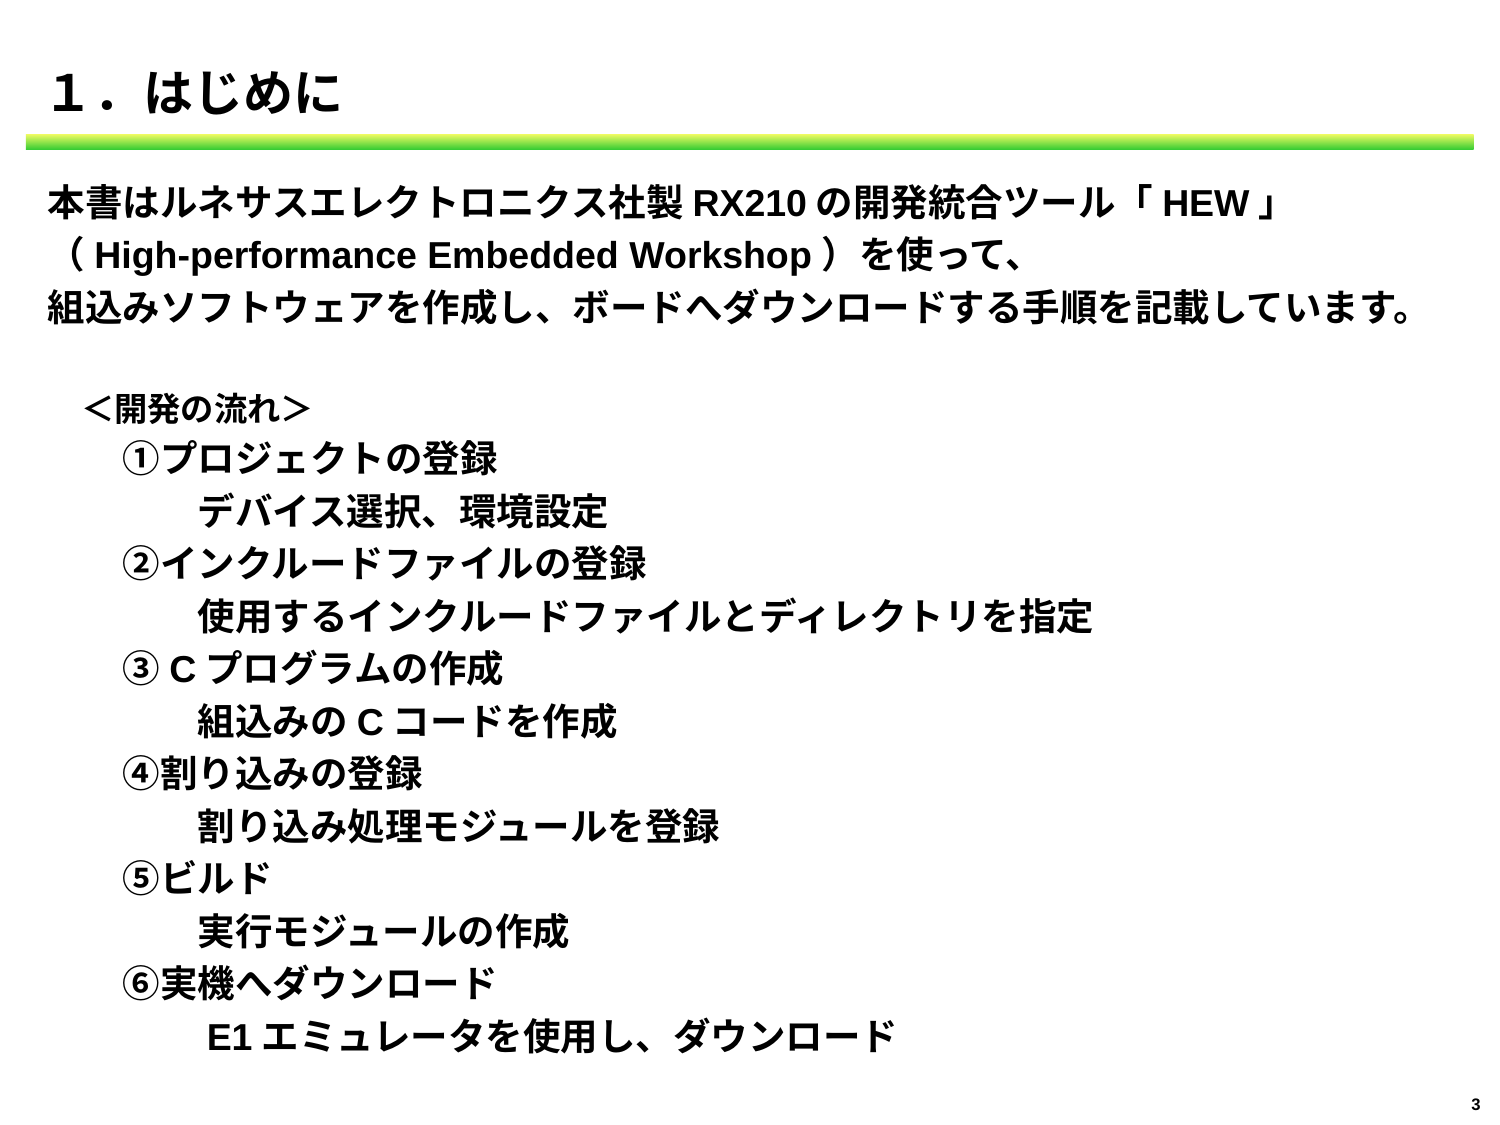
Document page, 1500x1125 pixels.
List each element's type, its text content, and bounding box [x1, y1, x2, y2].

title １．はじめに [28, 38, 1481, 144]
list 本書はルネサスエレクトロニクス社製RX210の開発統合ツール「HEW」 （High-performance Embedded Workshop）を使って、 組込みソフトウェアを作成し、ボードへダウンロードする手順を記載しています。 ＜開発の流れ＞ ①プロジェクトの登録 デバイス選択、環境設定 ②インクルードファイルの登録 使用するインクルードファイルとディレクトリを指定 ③Cプログラムの作成 組込みのCコードを作成 ④割り込みの登録 割り込み処理モジュールを登録 ⑤ビルド 実行モジュールの作成 ⑥実機へダウンロード E1エミュレータを使用し、ダウンロード [32, 171, 1481, 1060]
slide_number 3 [1423, 1086, 1496, 1117]
text_box [25, 134, 1474, 150]
